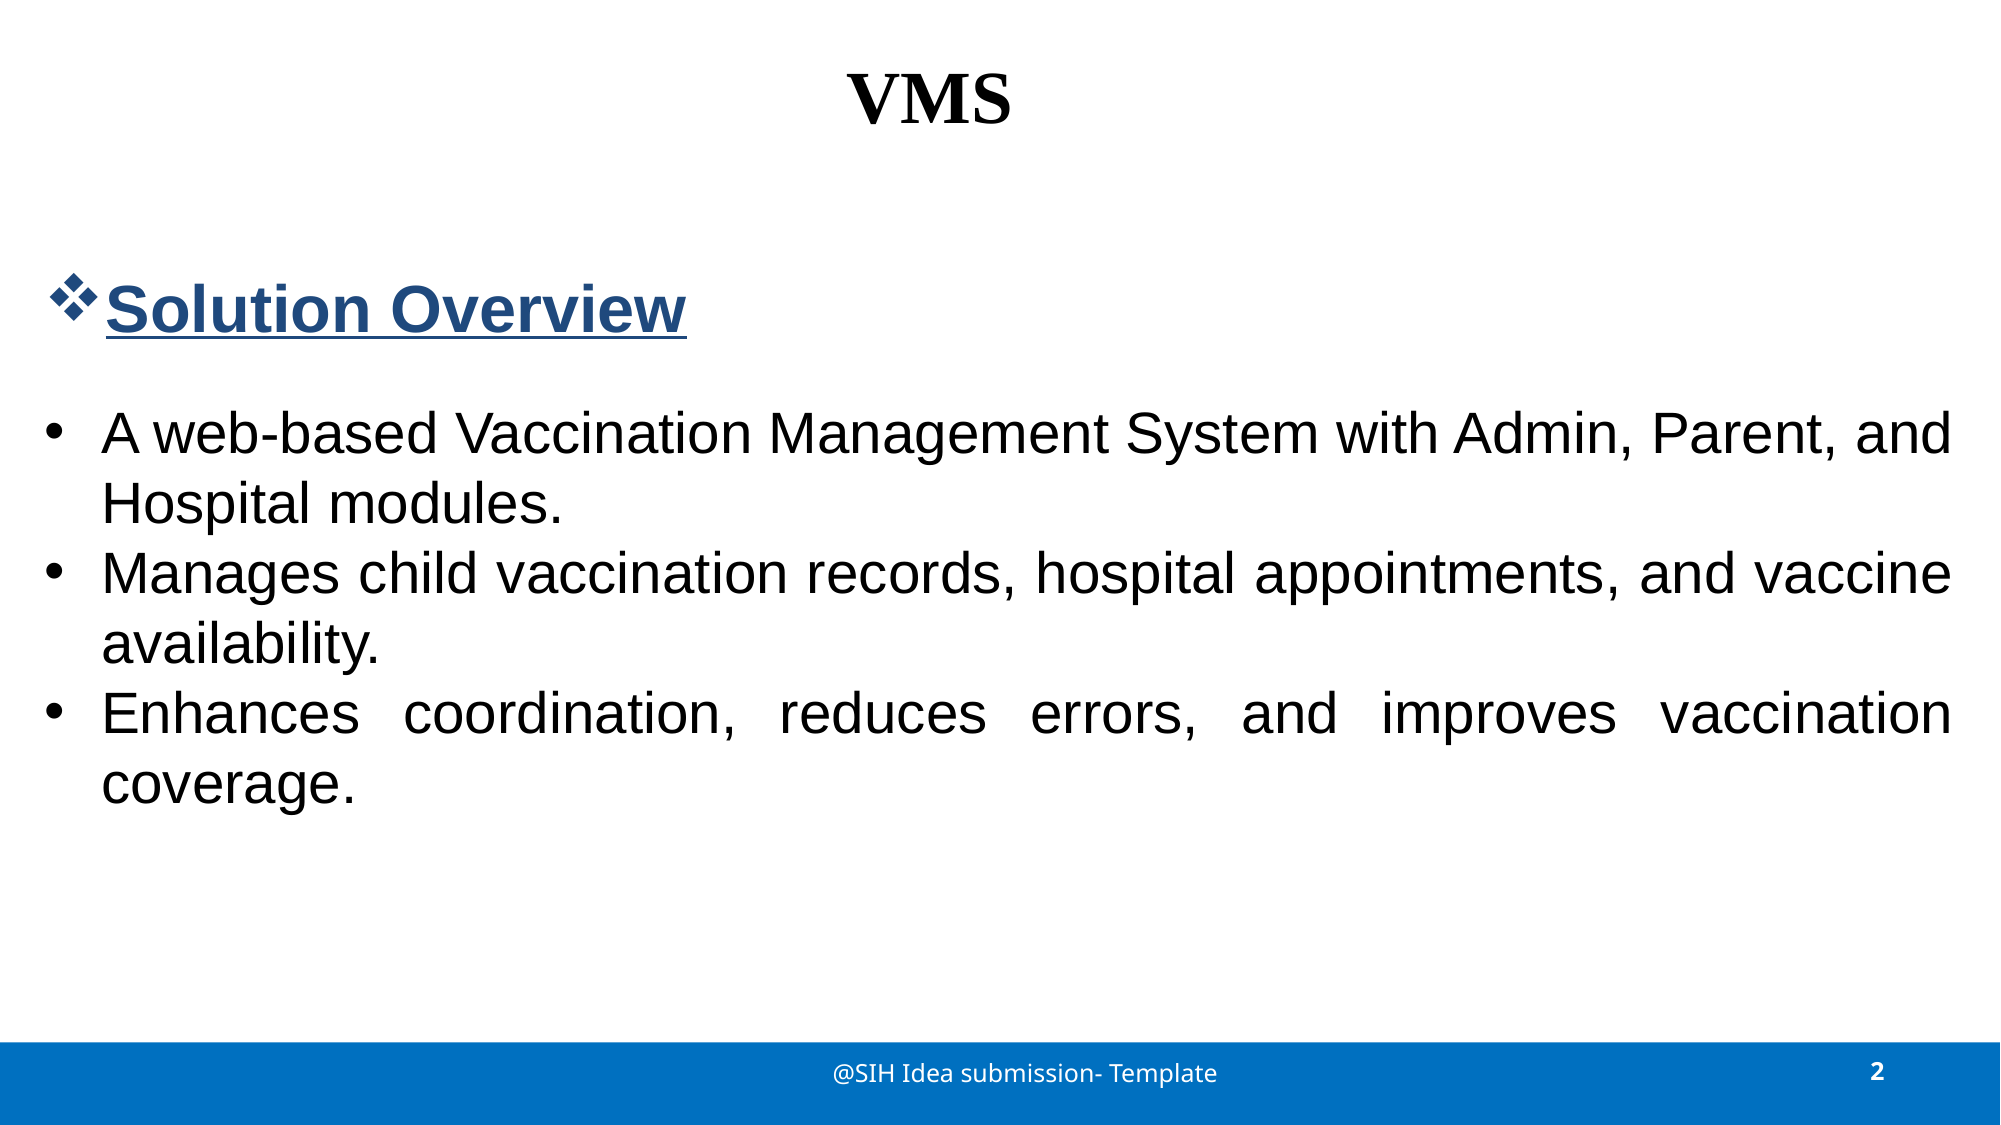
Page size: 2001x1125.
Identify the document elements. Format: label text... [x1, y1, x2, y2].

title VMS [29, 0, 1831, 188]
text_box Solution Overview A web-based Vaccination Management System with Admin, Parent, and Hospital modules. Manages child vaccination records, hospital appointments, and vaccine availability. Enhances coordination, reduces errors, and improves vaccination coverage. [29, 258, 1970, 823]
text_box [0, 1042, 2000, 1125]
footer @SIH Idea submission- Template [762, 1042, 1289, 1103]
slide_number 2 [1433, 1042, 1900, 1103]
